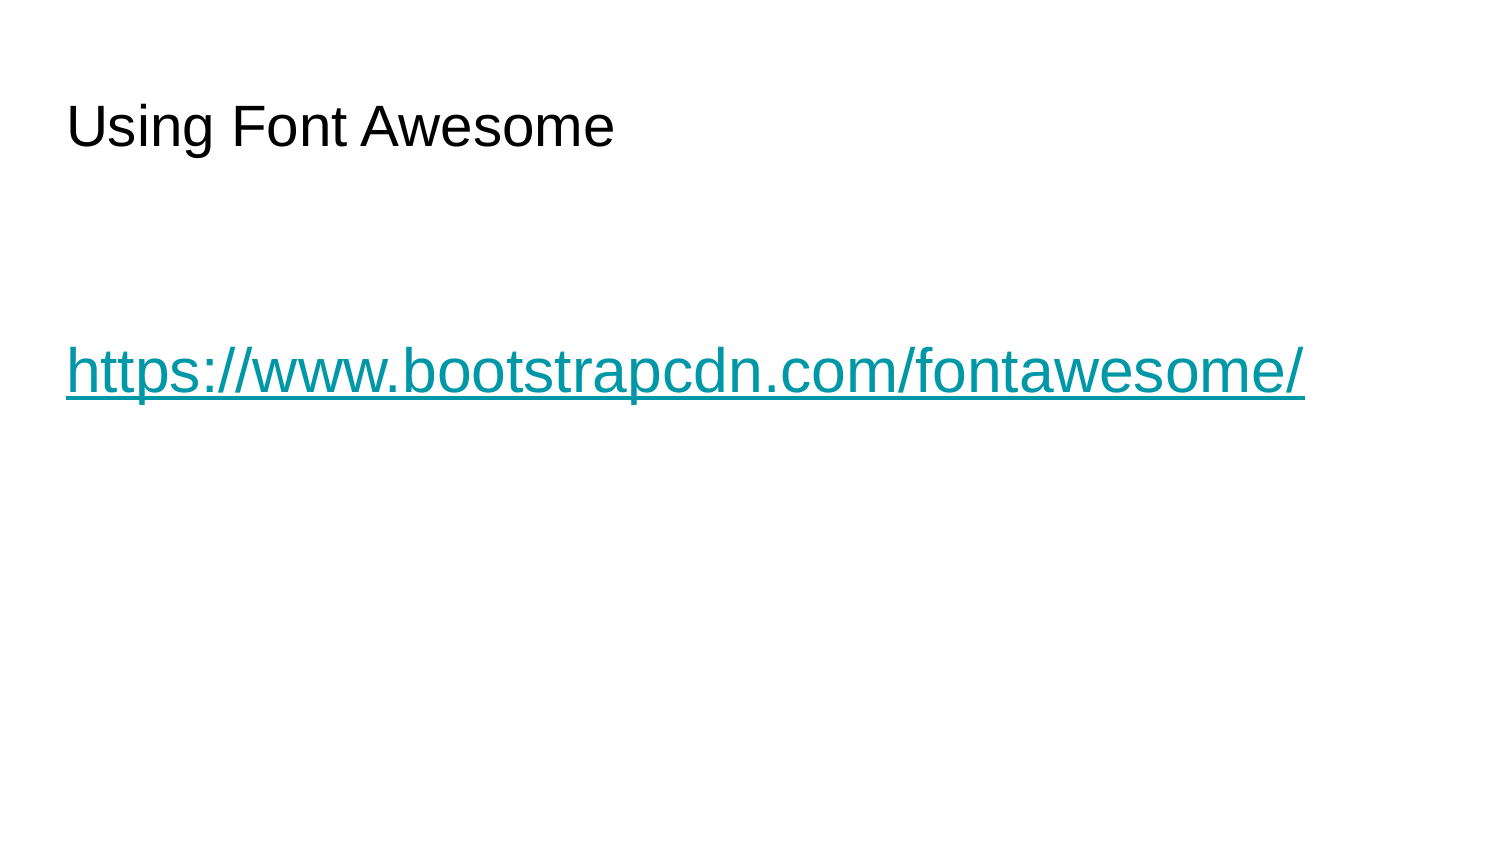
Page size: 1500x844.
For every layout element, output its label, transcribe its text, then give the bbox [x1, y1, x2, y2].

title Using Font Awesome [51, 72, 1449, 167]
list https://www.bootstrapcdn.com/fontawesome/ [51, 303, 1449, 750]
